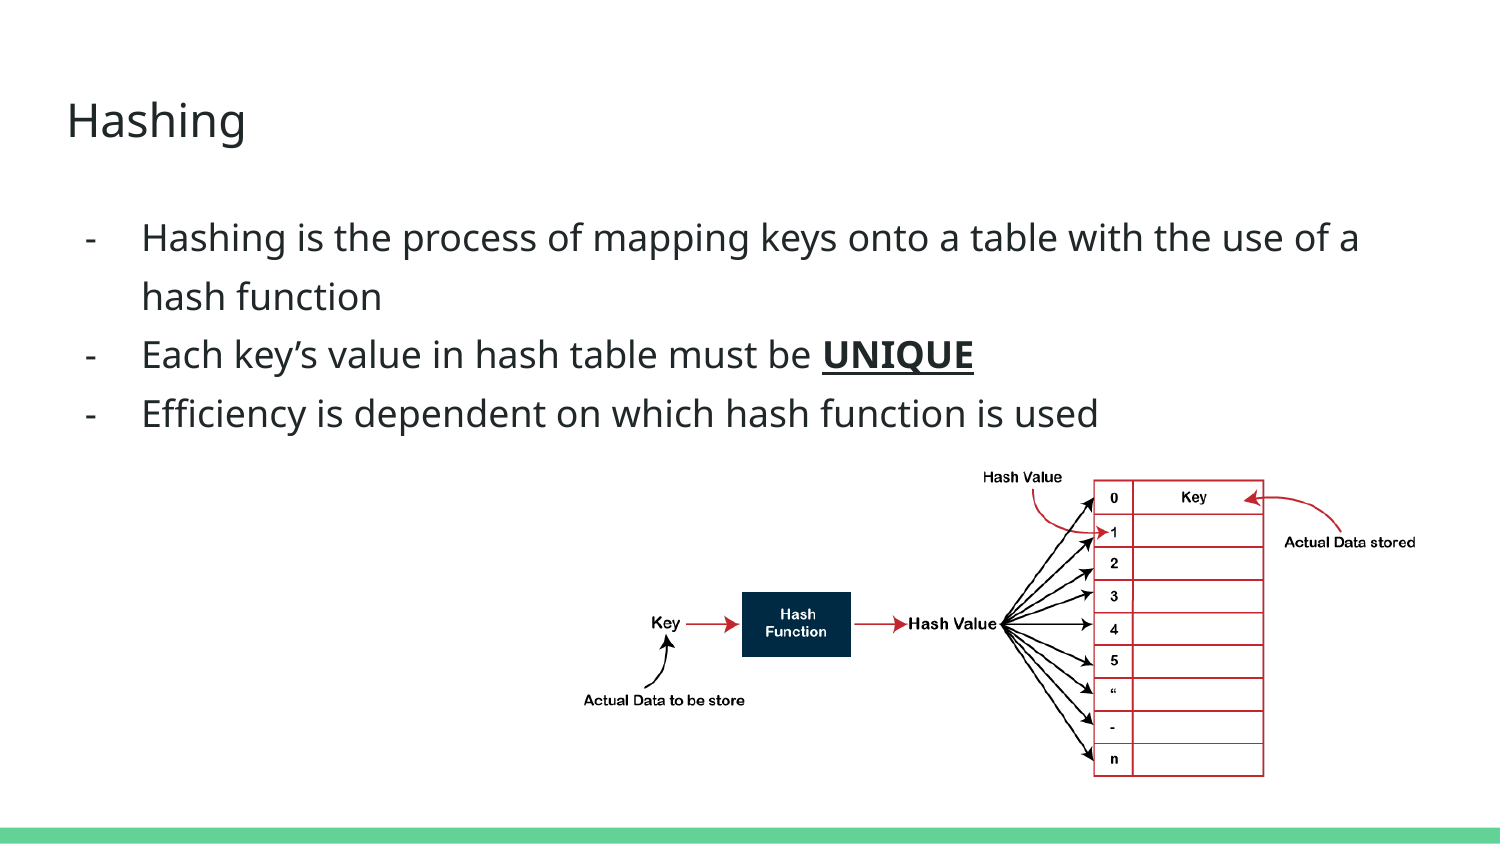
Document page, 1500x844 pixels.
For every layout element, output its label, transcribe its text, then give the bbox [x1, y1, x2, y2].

picture [565, 464, 1425, 794]
list Hashing is the process of mapping keys onto a table with the use of a hash function Each key’s value in hash table must be UNIQUE Efficiency is dependent on which hash function is used [51, 189, 1449, 750]
title Hashing [51, 72, 1449, 167]
